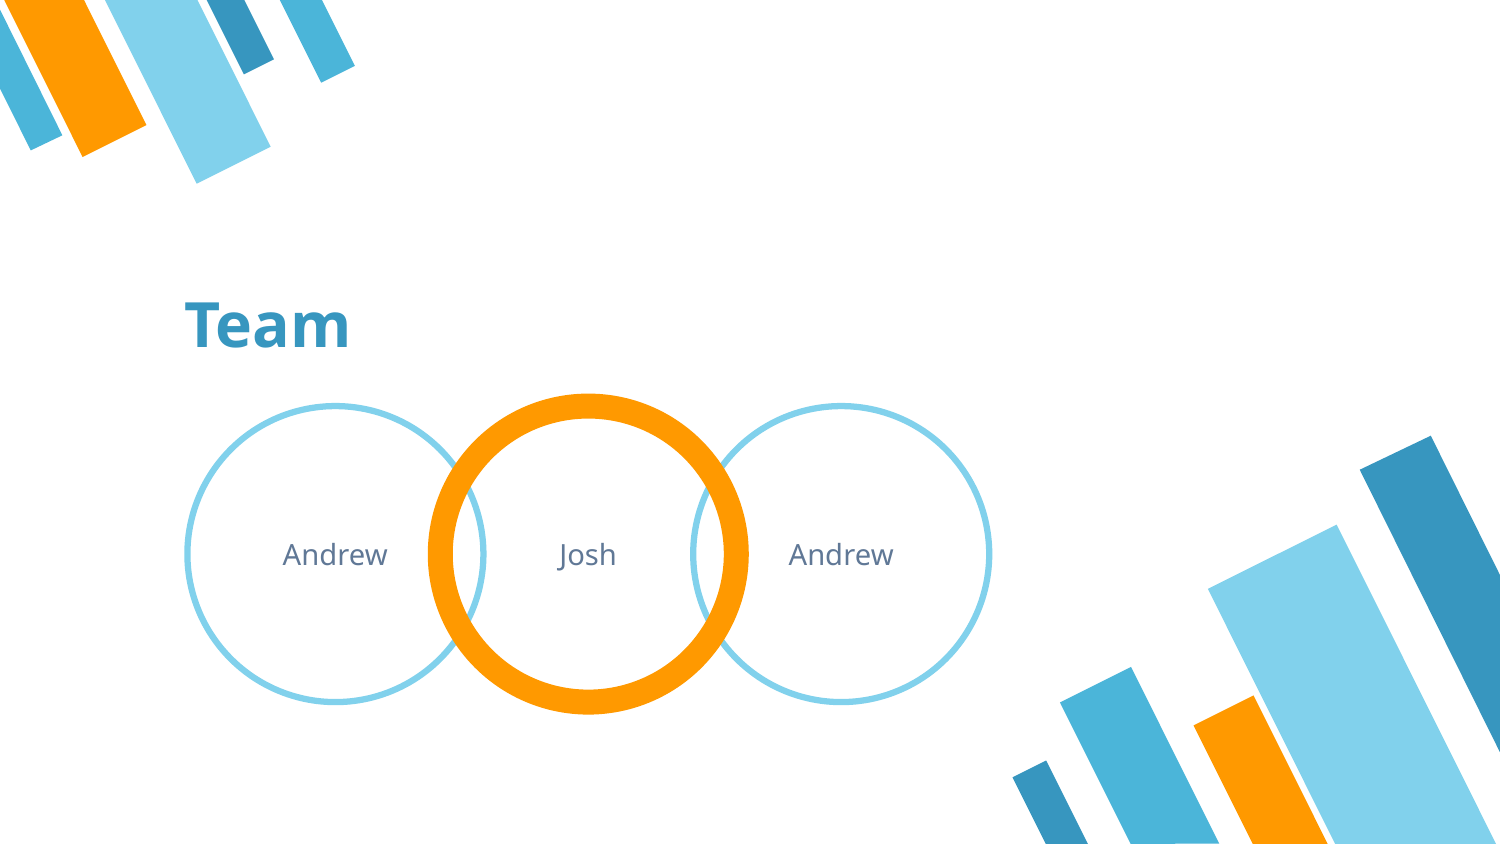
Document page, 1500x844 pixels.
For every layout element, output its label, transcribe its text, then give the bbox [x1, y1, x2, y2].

title Team [169, 263, 1115, 376]
text_box Andrew [187, 406, 462, 703]
text_box Josh [440, 406, 737, 703]
text_box Andrew [715, 406, 990, 703]
